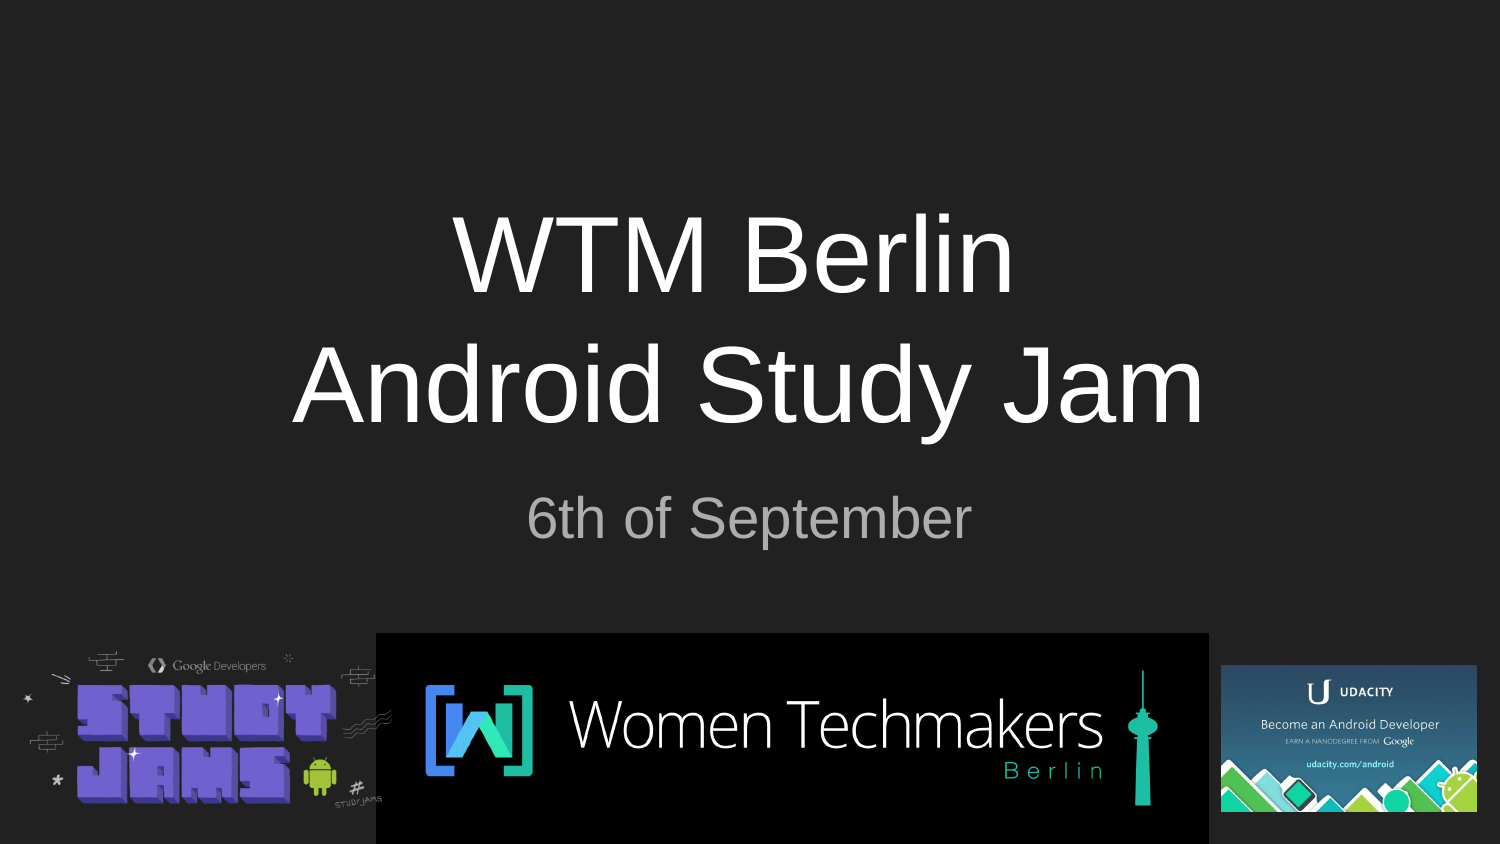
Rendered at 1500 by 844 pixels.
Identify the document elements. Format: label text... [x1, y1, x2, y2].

picture [12, 633, 1209, 844]
picture [1220, 665, 1477, 812]
title WTM Berlin Android Study Jam [51, 122, 1449, 459]
subtitle 6th of September [51, 464, 1449, 595]
